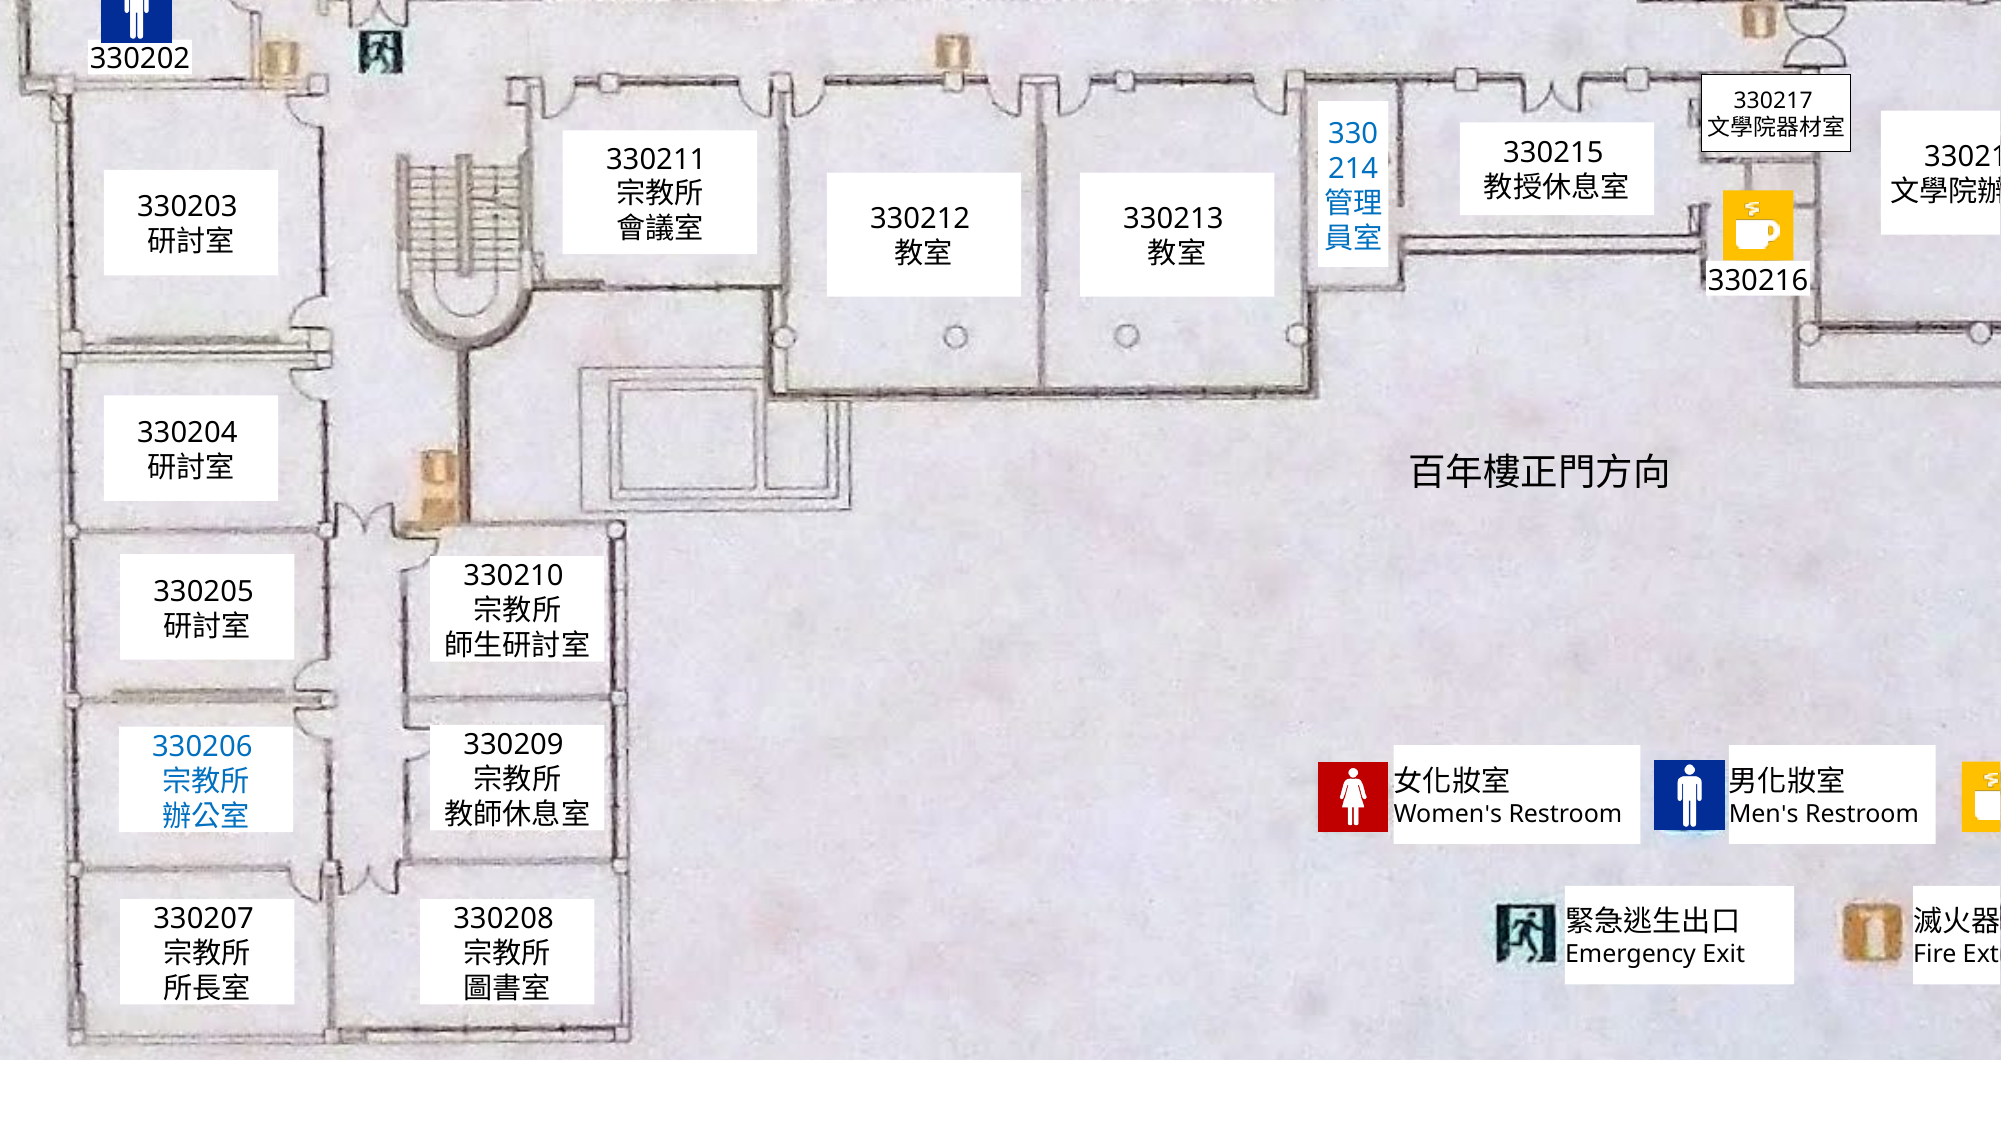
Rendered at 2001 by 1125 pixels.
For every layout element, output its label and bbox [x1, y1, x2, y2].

picture [0, 0, 2001, 1060]
text_box [1961, 761, 2000, 832]
text_box [1723, 190, 1794, 261]
